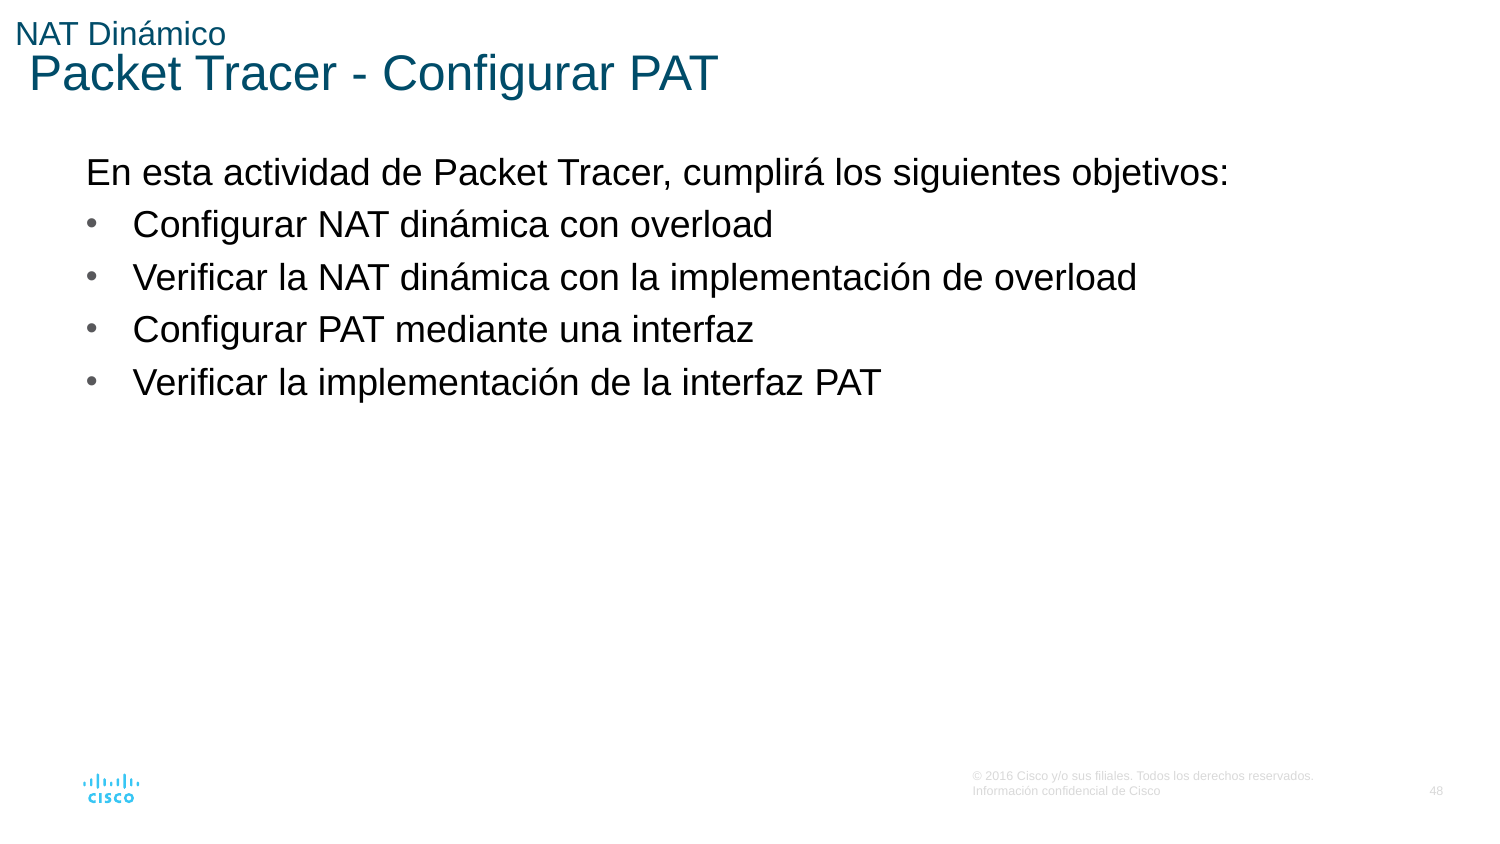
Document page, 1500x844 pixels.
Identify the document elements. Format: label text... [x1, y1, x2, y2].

title NAT Dinámico Packet Tracer - Configurar PAT [0, 0, 1369, 121]
list En esta actividad de Packet Tracer, cumplirá los siguientes objetivos: Configurar NAT dinámica con overload Verificar la NAT dinámica con la implementación de overload Configurar PAT mediante una interfaz Verificar la implementación de la interfaz PAT [70, 140, 1430, 422]
